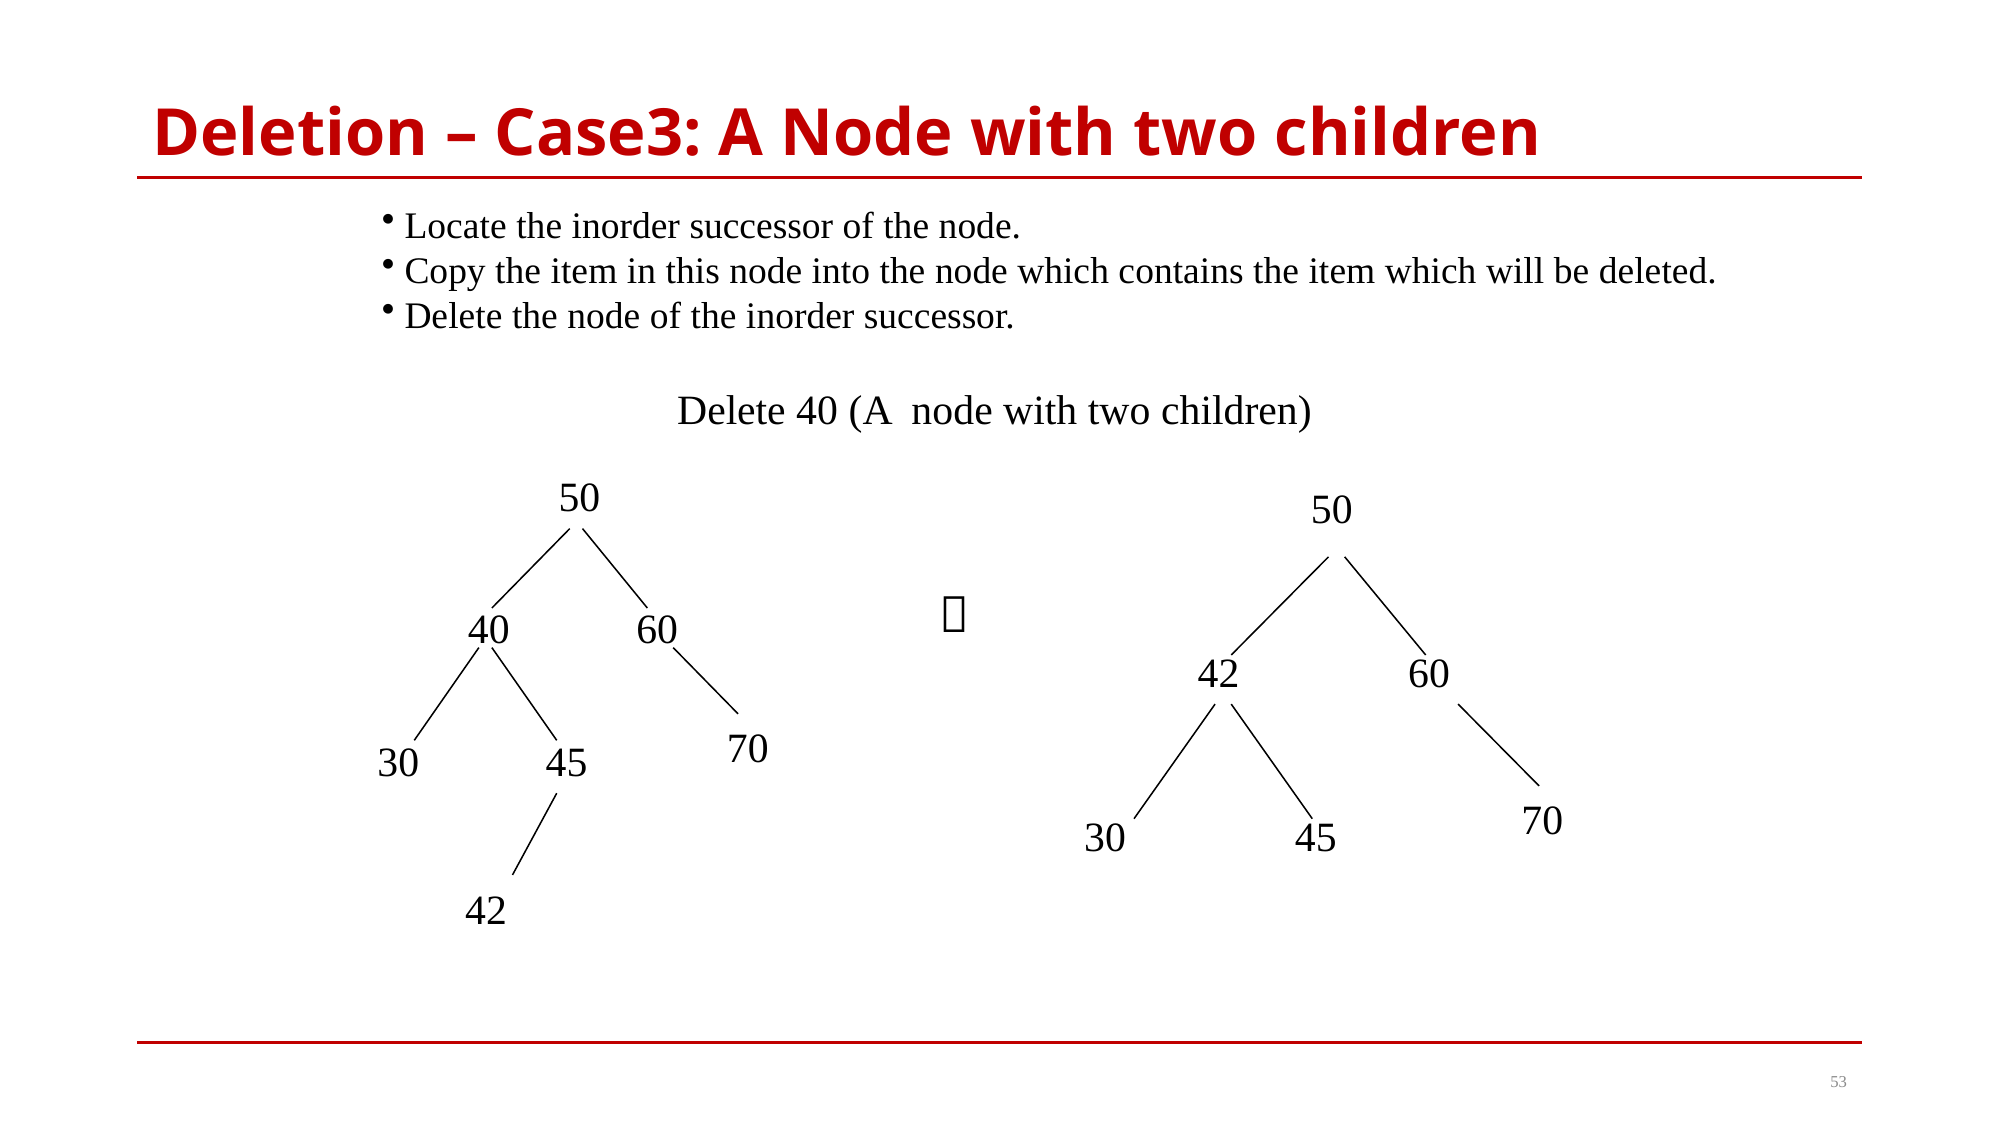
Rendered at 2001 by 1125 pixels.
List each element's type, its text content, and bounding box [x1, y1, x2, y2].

text_box 30 [362, 727, 435, 792]
text_box  [924, 574, 985, 650]
slide_number 53 [1412, 1051, 1863, 1111]
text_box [1069, 474, 1579, 868]
title Deletion – Case3: A Node with two children [137, 90, 1863, 178]
text_box 70 [712, 713, 784, 779]
text_box 60 [621, 594, 694, 660]
text_box 50 [543, 462, 616, 528]
text_box Delete 40 (A node with two children) [662, 375, 1328, 440]
text_box 45 [530, 727, 603, 792]
text_box 40 [453, 594, 528, 660]
text_box Locate the inorder successor of the node. Copy the item in this node into the node which contains the item which will be deleted. Delete the node of the inorder successor. [367, 193, 1734, 344]
text_box 42 [450, 875, 522, 940]
